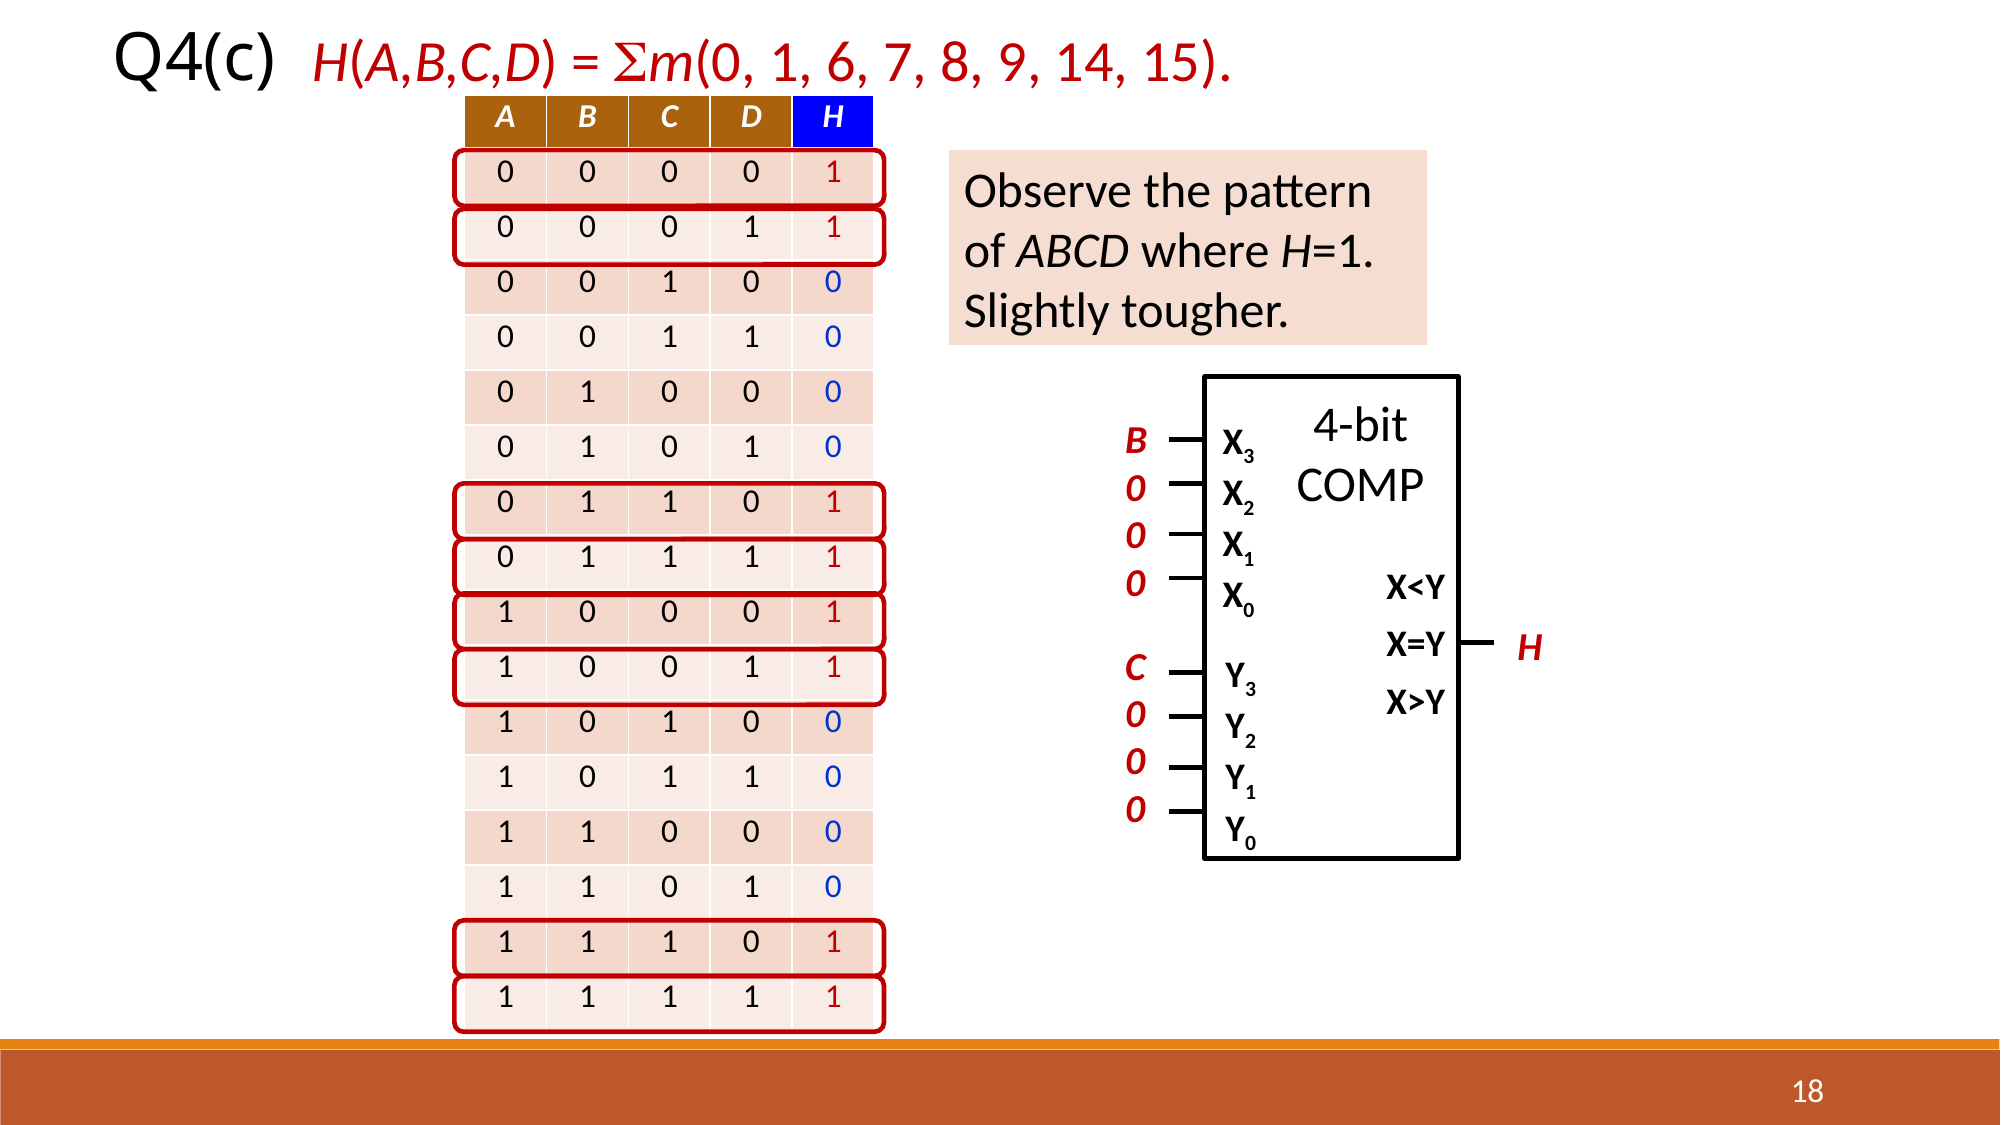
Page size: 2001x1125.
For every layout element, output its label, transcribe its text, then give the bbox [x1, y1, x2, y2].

table_cell 0 [711, 371, 791, 424]
table_cell 0 [711, 707, 791, 754]
table_cell 0 [793, 811, 873, 864]
table_cell 0 [711, 266, 791, 314]
table_header B [547, 96, 628, 147]
table_cell 0 [629, 426, 709, 479]
text_box [453, 919, 886, 976]
table_cell 0 [793, 756, 873, 809]
table_cell 0 [547, 266, 628, 314]
text_box [453, 148, 886, 207]
table_cell 0 [793, 316, 873, 369]
text_box [453, 974, 886, 1034]
table_cell 0 [629, 371, 709, 424]
table_cell 1 [465, 756, 546, 809]
table_cell 0 [465, 426, 546, 479]
text_box 18 [1624, 1059, 1840, 1120]
table_cell 1 [465, 866, 546, 919]
text_box Observe the pattern of ABCD where H=1. Slightly tougher. [949, 150, 1427, 345]
text_box [453, 592, 886, 649]
table_cell 0 [793, 707, 873, 754]
table_cell 0 [465, 266, 546, 314]
text_box H(A,B,C,D) = Sm(0, 1, 6, 7, 8, 9, 14, 15). [299, 15, 1296, 101]
table_cell 1 [547, 866, 628, 919]
table_cell 0 [711, 811, 791, 864]
text_box C 000 [1110, 632, 1163, 838]
table_cell 0 [793, 866, 873, 919]
table_header A [465, 96, 546, 147]
table_cell 0 [547, 316, 628, 369]
table_cell 0 [629, 866, 709, 919]
text_box [453, 482, 886, 539]
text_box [1168, 376, 1495, 860]
text_box [453, 647, 886, 707]
table_cell 0 [629, 811, 709, 864]
table_cell 1 [711, 316, 791, 369]
table_header H [793, 96, 873, 147]
table_cell 0 [793, 426, 873, 479]
table_cell 0 [547, 756, 628, 809]
table_cell 1 [547, 426, 628, 479]
table_cell 1 [629, 707, 709, 754]
table_cell 1 [547, 811, 628, 864]
table_cell 1 [465, 811, 546, 864]
table_cell 1 [629, 266, 709, 314]
table_cell 0 [793, 371, 873, 424]
table_cell 1 [711, 756, 791, 809]
text_box [453, 207, 886, 266]
text_box [453, 537, 886, 594]
table_cell 1 [629, 756, 709, 809]
table_cell 0 [547, 707, 628, 754]
table_cell 1 [547, 371, 628, 424]
table_cell 0 [465, 371, 546, 424]
text_box B0 0 0 [1110, 406, 1163, 612]
table_header C [629, 96, 709, 147]
text_box Q4(c) [98, 15, 299, 120]
table_cell 0 [465, 316, 546, 369]
table_cell 1 [711, 426, 791, 479]
table_header D [711, 96, 791, 147]
table_cell 0 [793, 266, 873, 314]
table_cell 1 [465, 707, 546, 754]
table_cell 1 [629, 316, 709, 369]
table_cell 1 [711, 866, 791, 919]
text_box H [1502, 613, 1556, 676]
